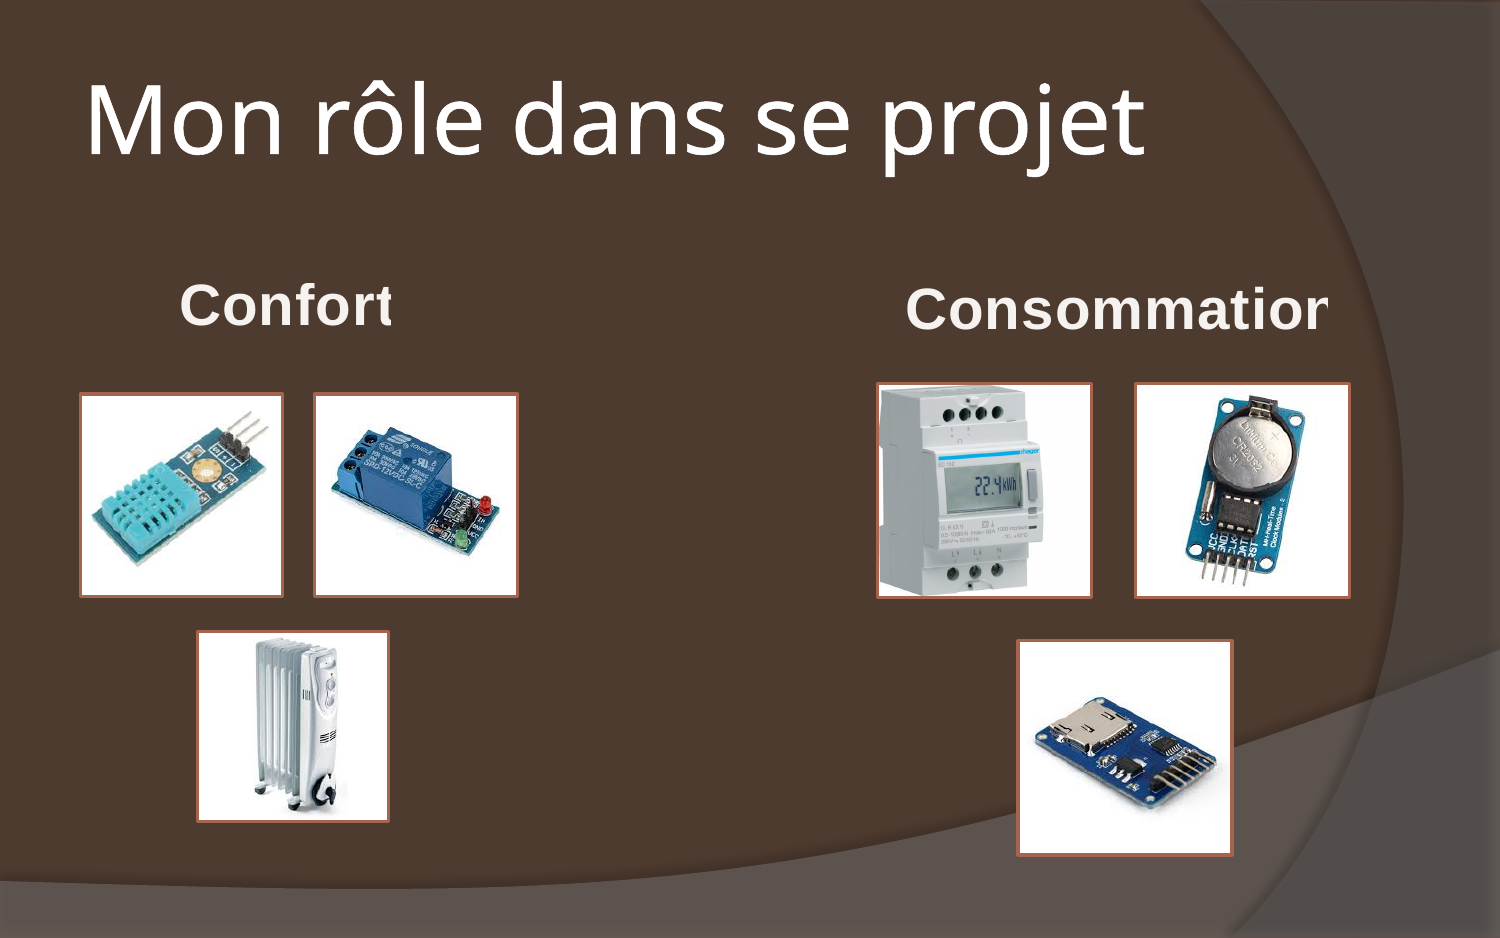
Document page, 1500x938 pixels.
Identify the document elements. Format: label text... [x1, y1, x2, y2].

picture [1019, 642, 1231, 854]
picture [316, 395, 516, 595]
text_box Consommation [890, 263, 1360, 349]
picture [1136, 384, 1348, 596]
picture [198, 632, 387, 821]
picture [878, 384, 1091, 596]
title Mon rôle dans se projet [75, 37, 1300, 194]
text_box Confort [164, 260, 528, 345]
picture [81, 395, 282, 595]
